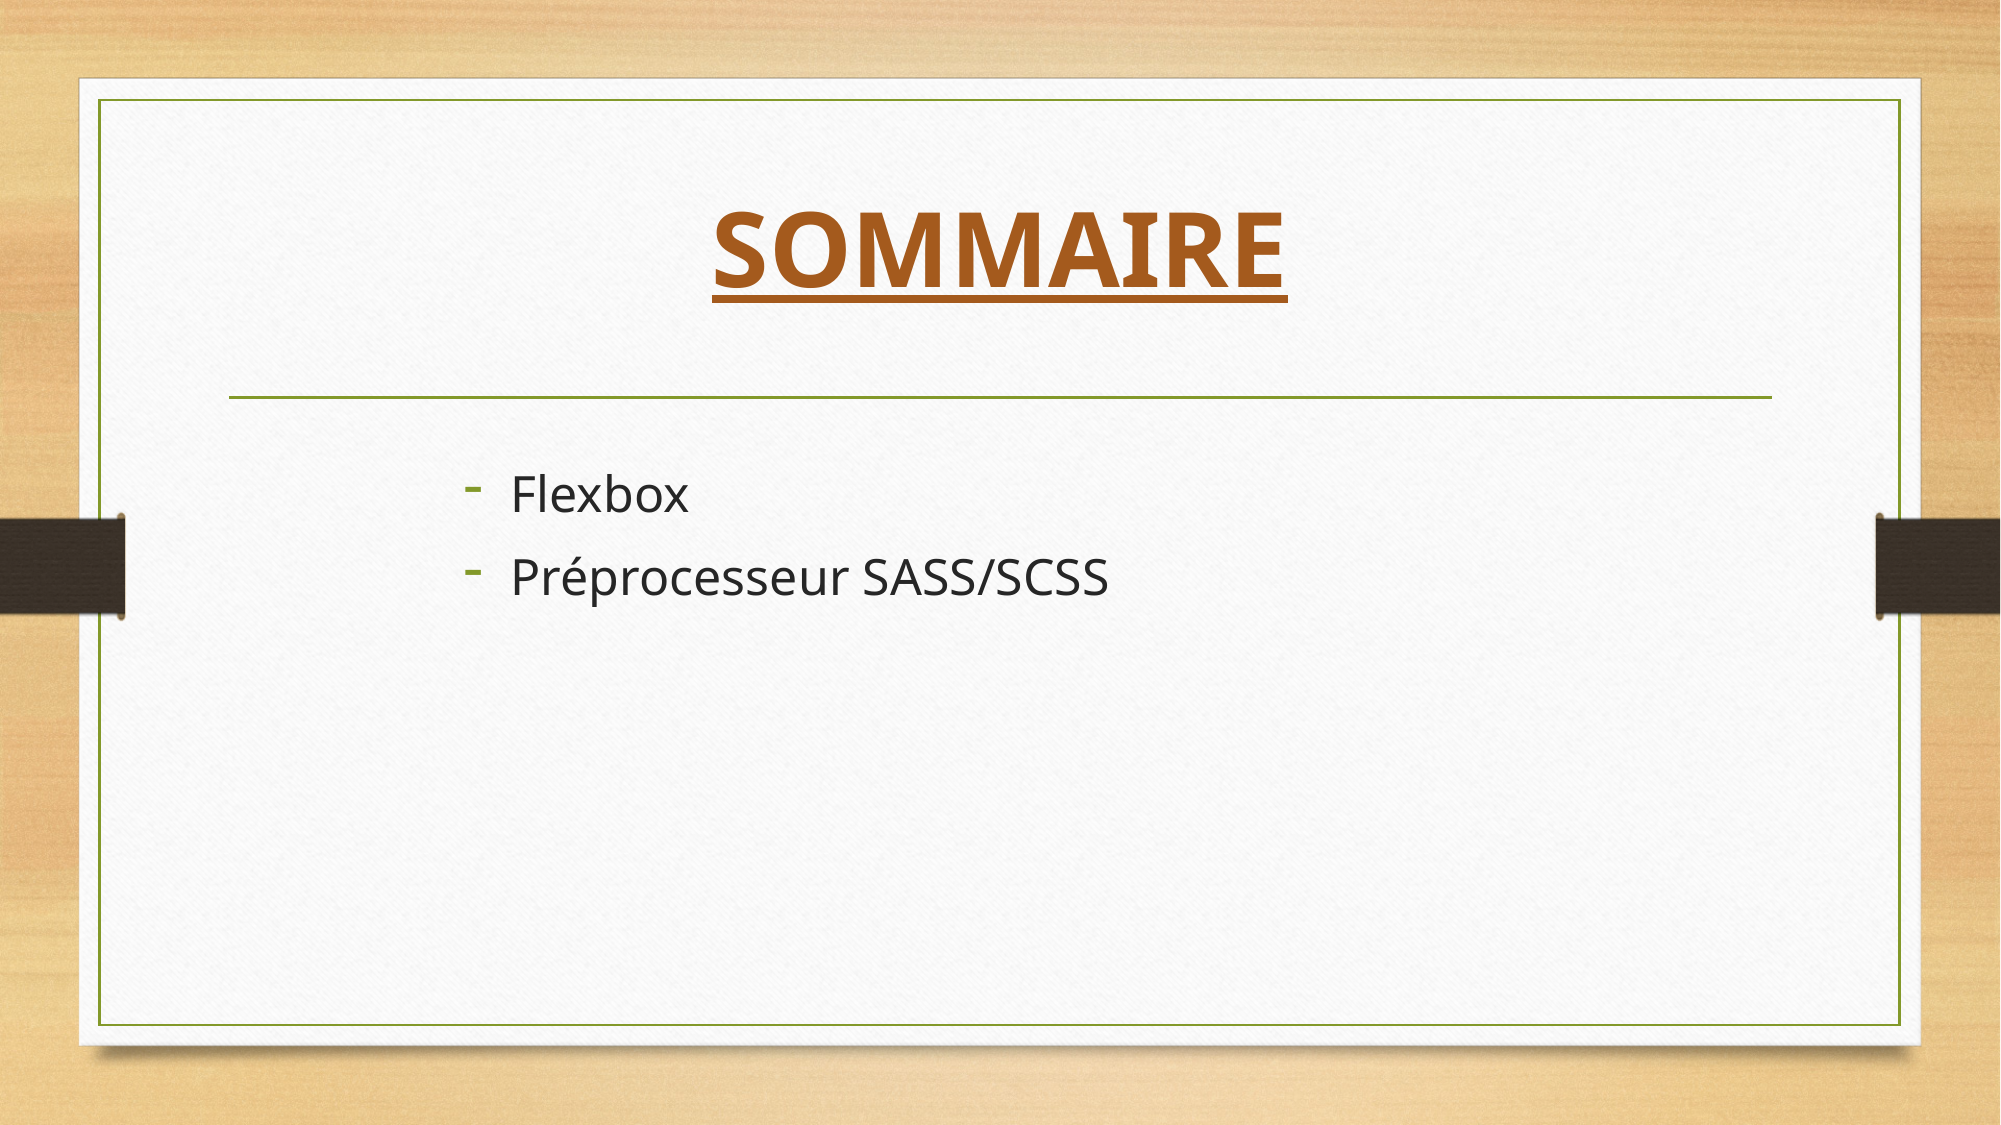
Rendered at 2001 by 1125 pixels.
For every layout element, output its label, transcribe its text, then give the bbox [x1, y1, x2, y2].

picture [0, 0, 2001, 1125]
list Flexbox Préprocesseur SASS/SCSS [448, 455, 1530, 962]
title SOMMAIRE [212, 170, 1788, 321]
